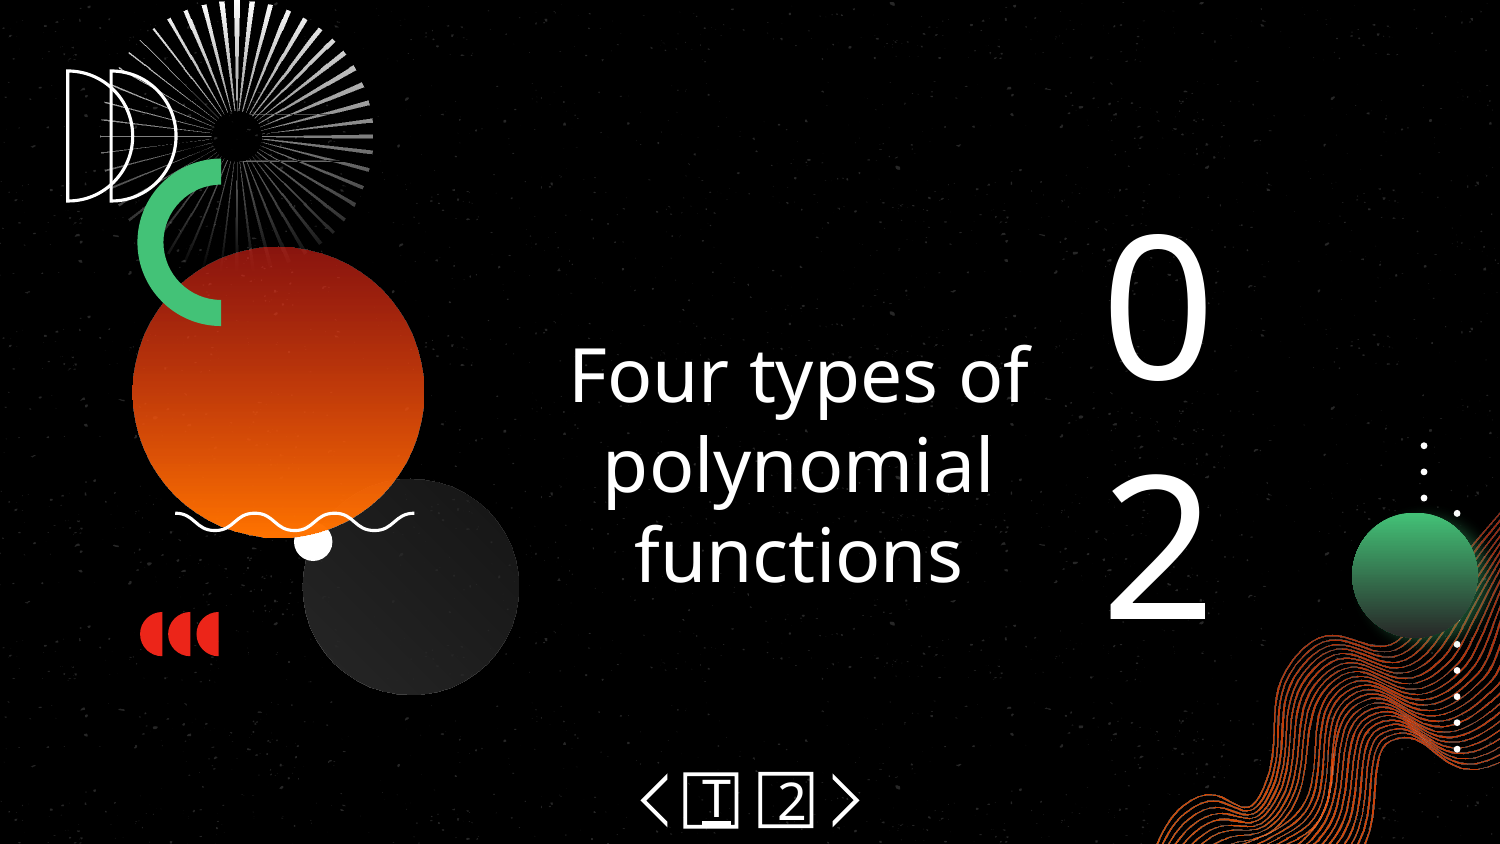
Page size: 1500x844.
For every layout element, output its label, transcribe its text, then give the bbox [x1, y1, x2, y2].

text_box T [683, 772, 739, 829]
text_box [832, 773, 860, 828]
title 02 [1086, 326, 1310, 514]
text_box [640, 773, 668, 828]
title Four types of polynomial functions [482, 312, 1116, 713]
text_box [67, 0, 519, 695]
text_box 2 [758, 771, 814, 829]
